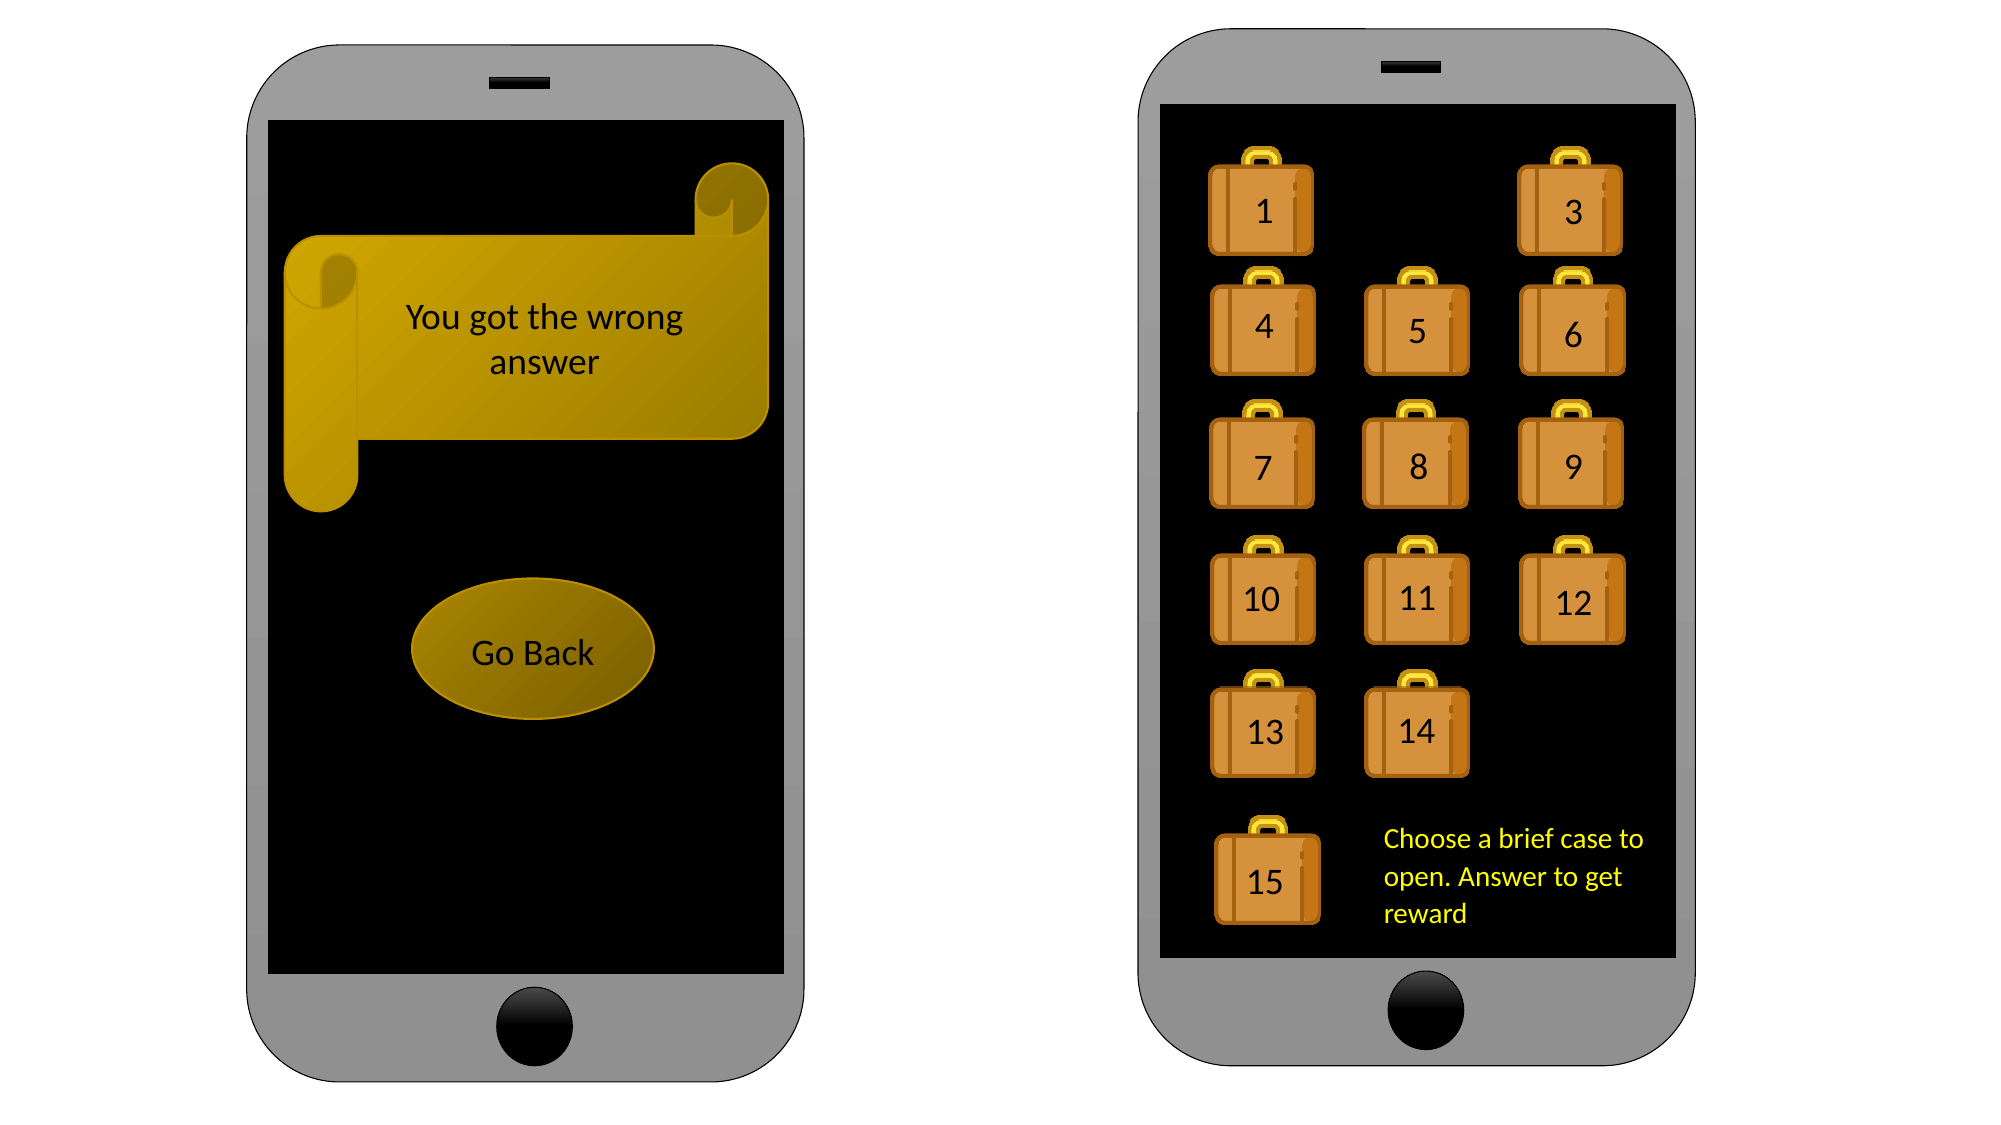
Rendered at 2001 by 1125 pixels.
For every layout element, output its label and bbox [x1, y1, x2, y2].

text_box [1138, 28, 1696, 1066]
text_box [246, 44, 804, 1082]
